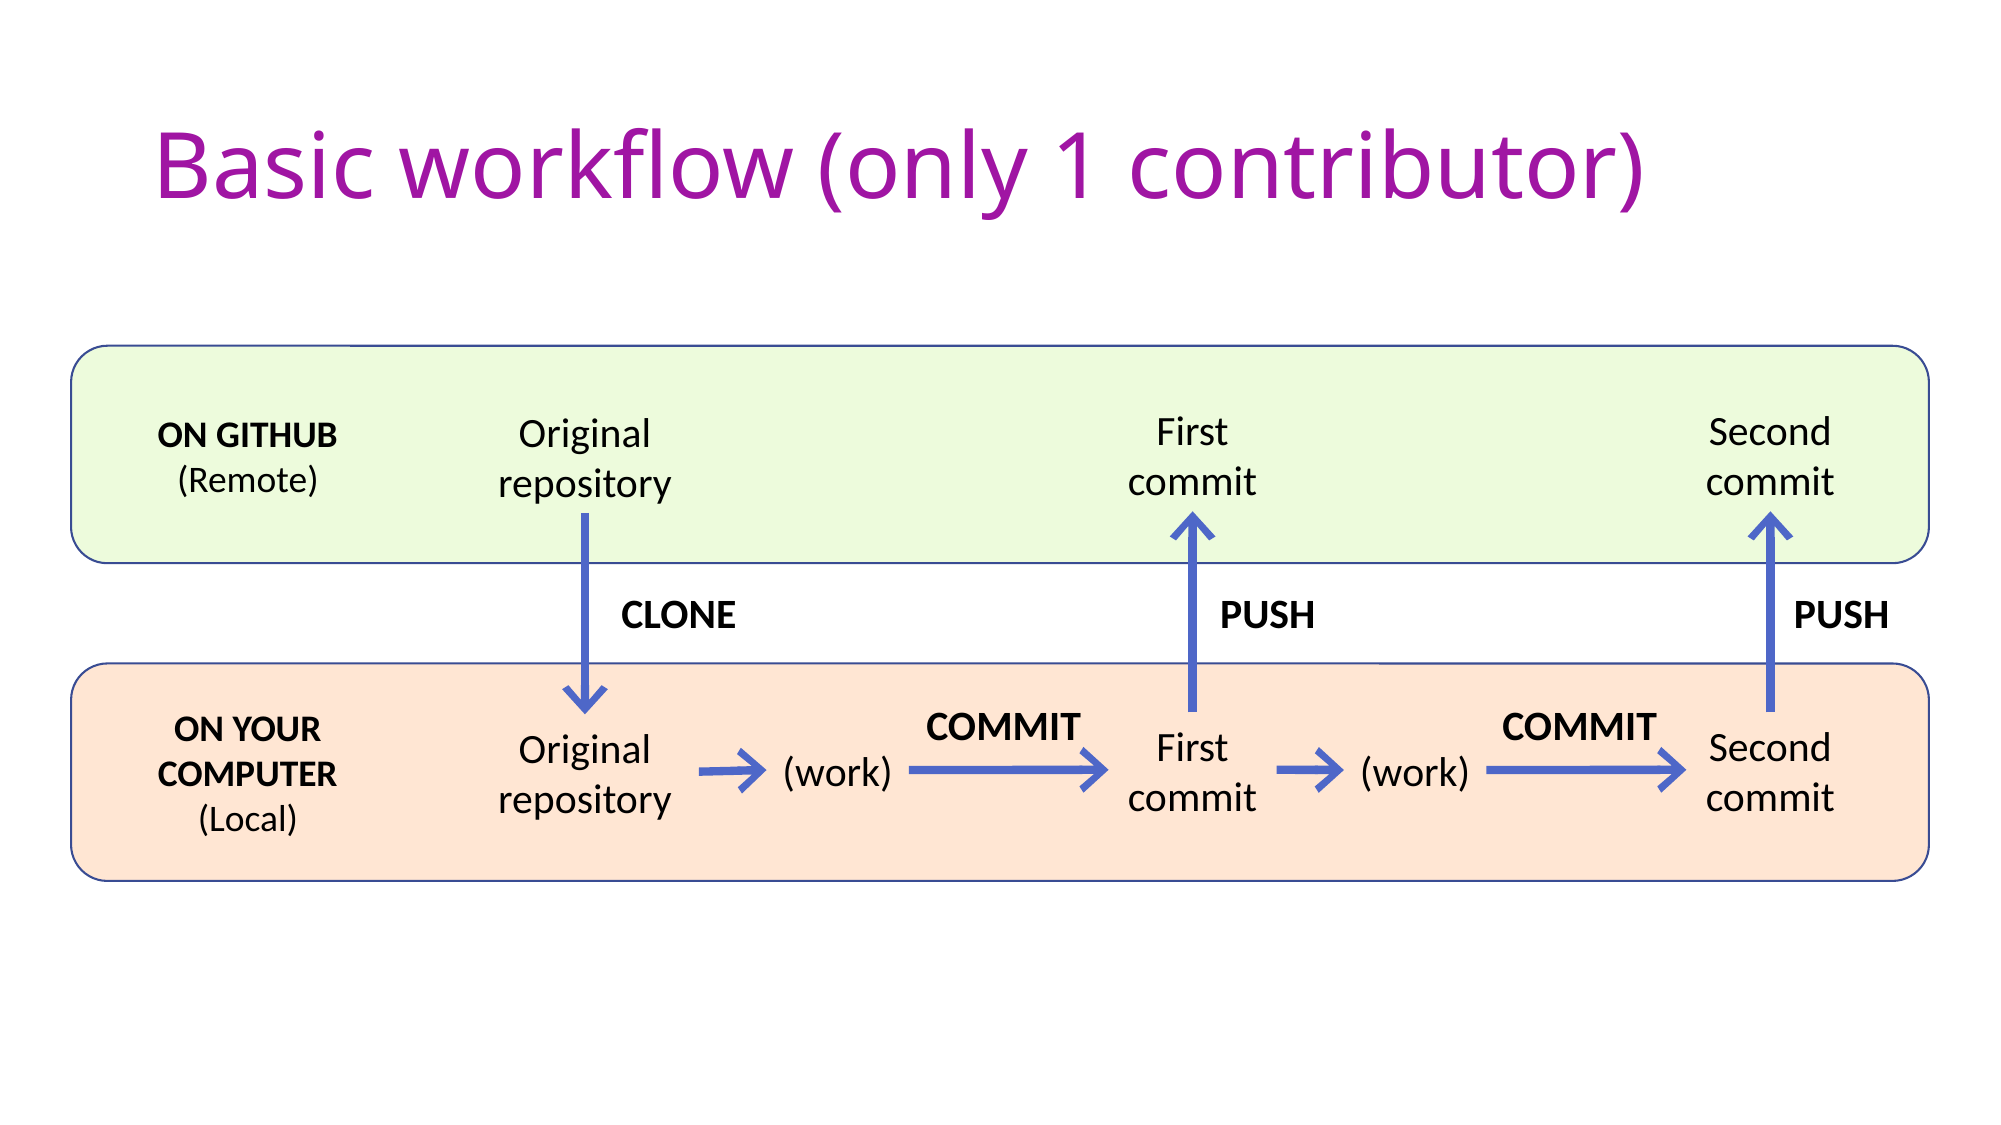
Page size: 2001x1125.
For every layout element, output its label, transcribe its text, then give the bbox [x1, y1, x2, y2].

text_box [71, 345, 1929, 881]
title Basic workflow (only 1 contributor) [137, 59, 1863, 278]
